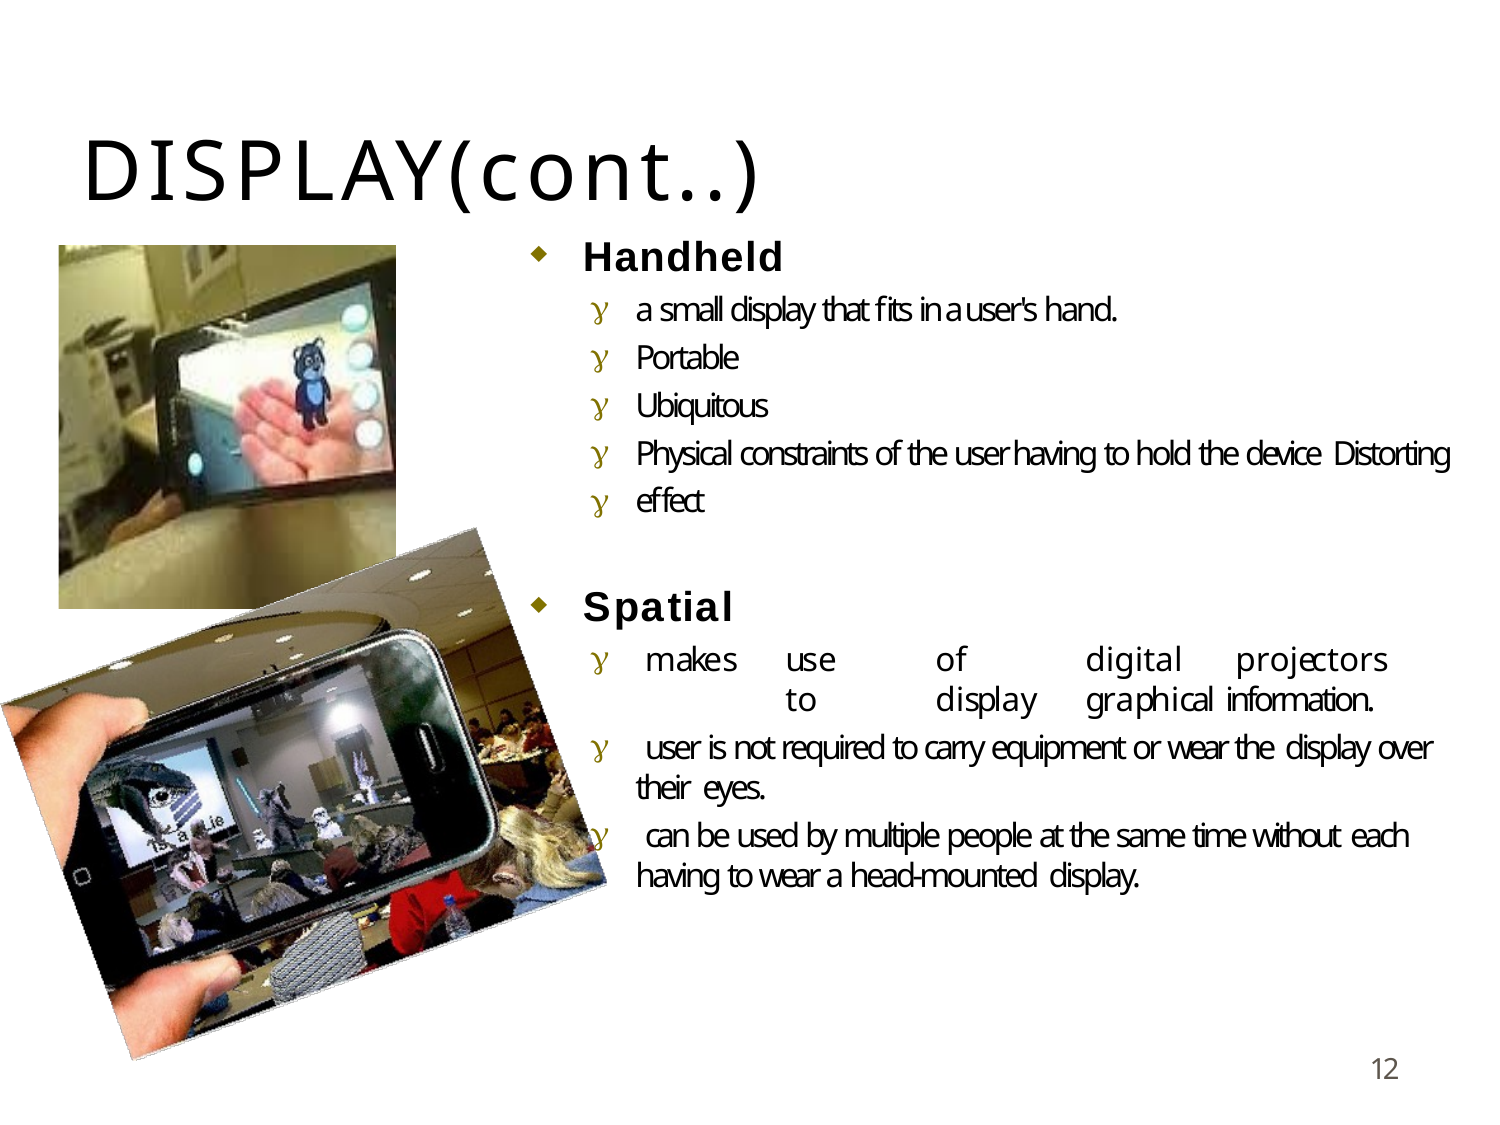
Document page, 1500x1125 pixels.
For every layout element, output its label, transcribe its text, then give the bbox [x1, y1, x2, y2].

title DISPLAY(cont..) [79, 115, 907, 306]
text_box a small display that fits in a user's hand. Portable Ubiquitous Physical constraints of the user having to hold the device Distorting effect [633, 277, 1477, 520]
text_box [0, 527, 607, 1061]
text_box [58, 245, 396, 527]
text_box Spatial [607, 577, 734, 630]
slide_number 12 [1365, 1045, 1406, 1125]
text_box      [588, 274, 605, 518]
text_box makes use of digital projectors to display graphical information. user is not required to carry equipment or wear the display over their eyes. can be used by multiple people at the same time without each having to wear a head-mounted display. [633, 636, 1487, 895]
text_box Handheld [528, 228, 789, 281]
